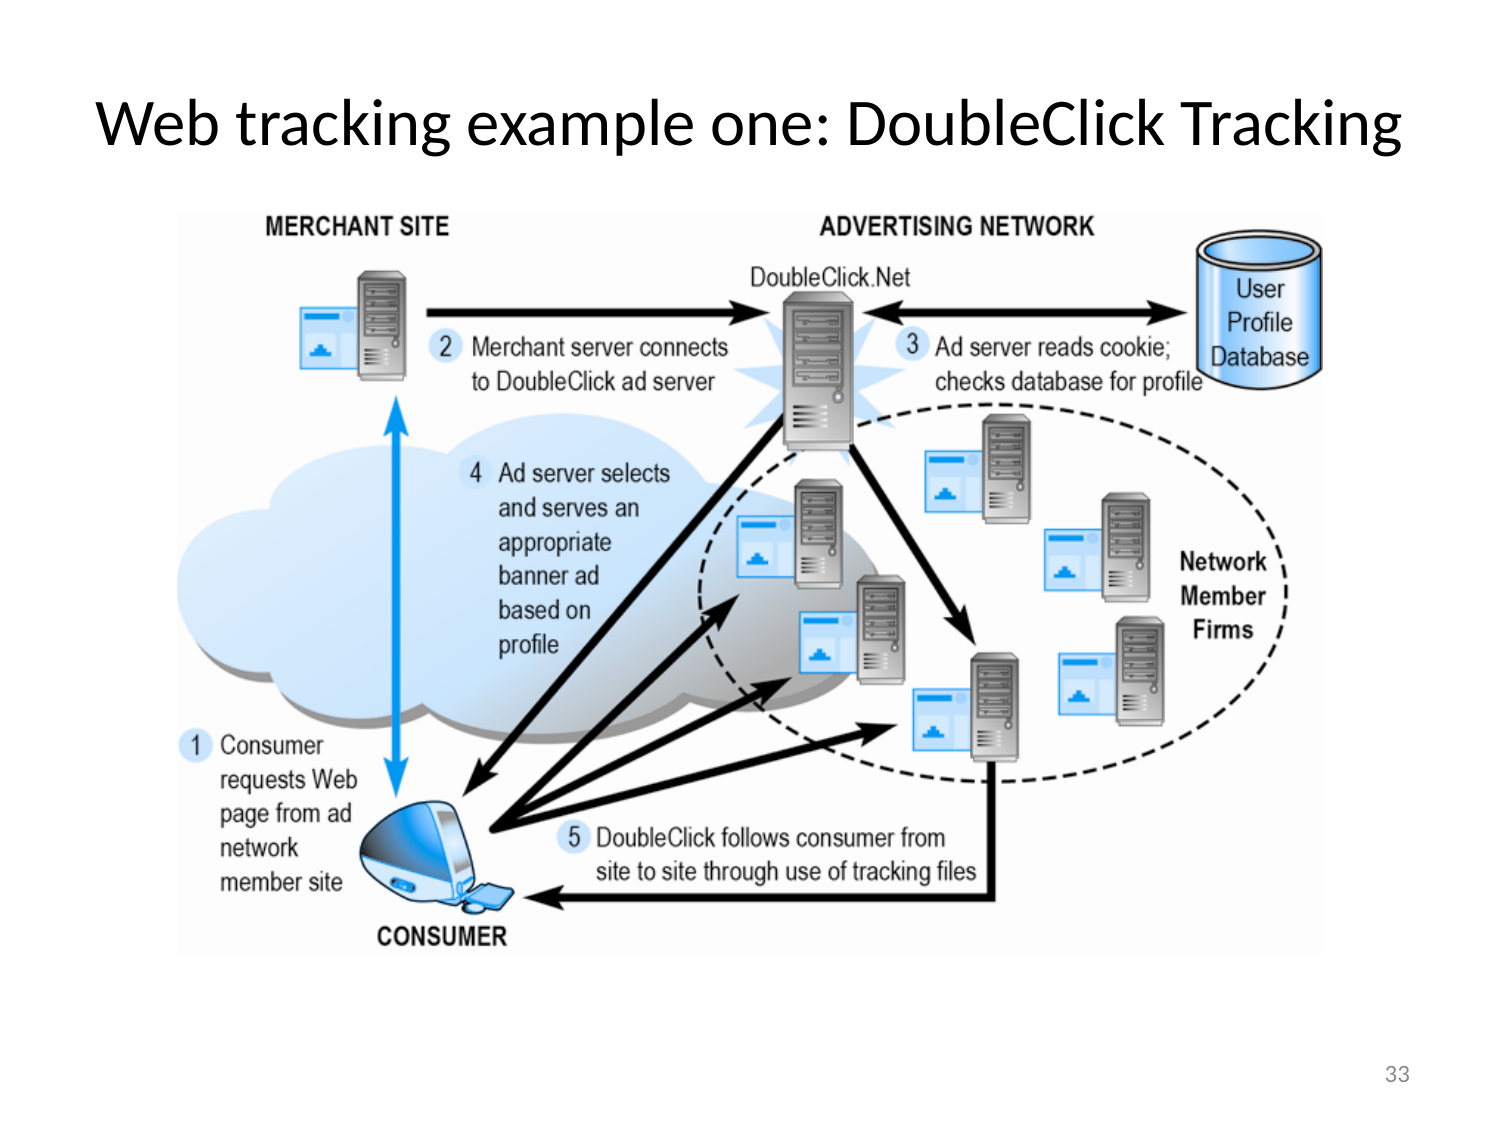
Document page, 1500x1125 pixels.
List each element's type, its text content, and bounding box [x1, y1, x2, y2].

slide_number 33 [1074, 1042, 1425, 1103]
title Web tracking example one: DoubleClick Tracking [75, 24, 1425, 211]
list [74, 212, 1426, 956]
